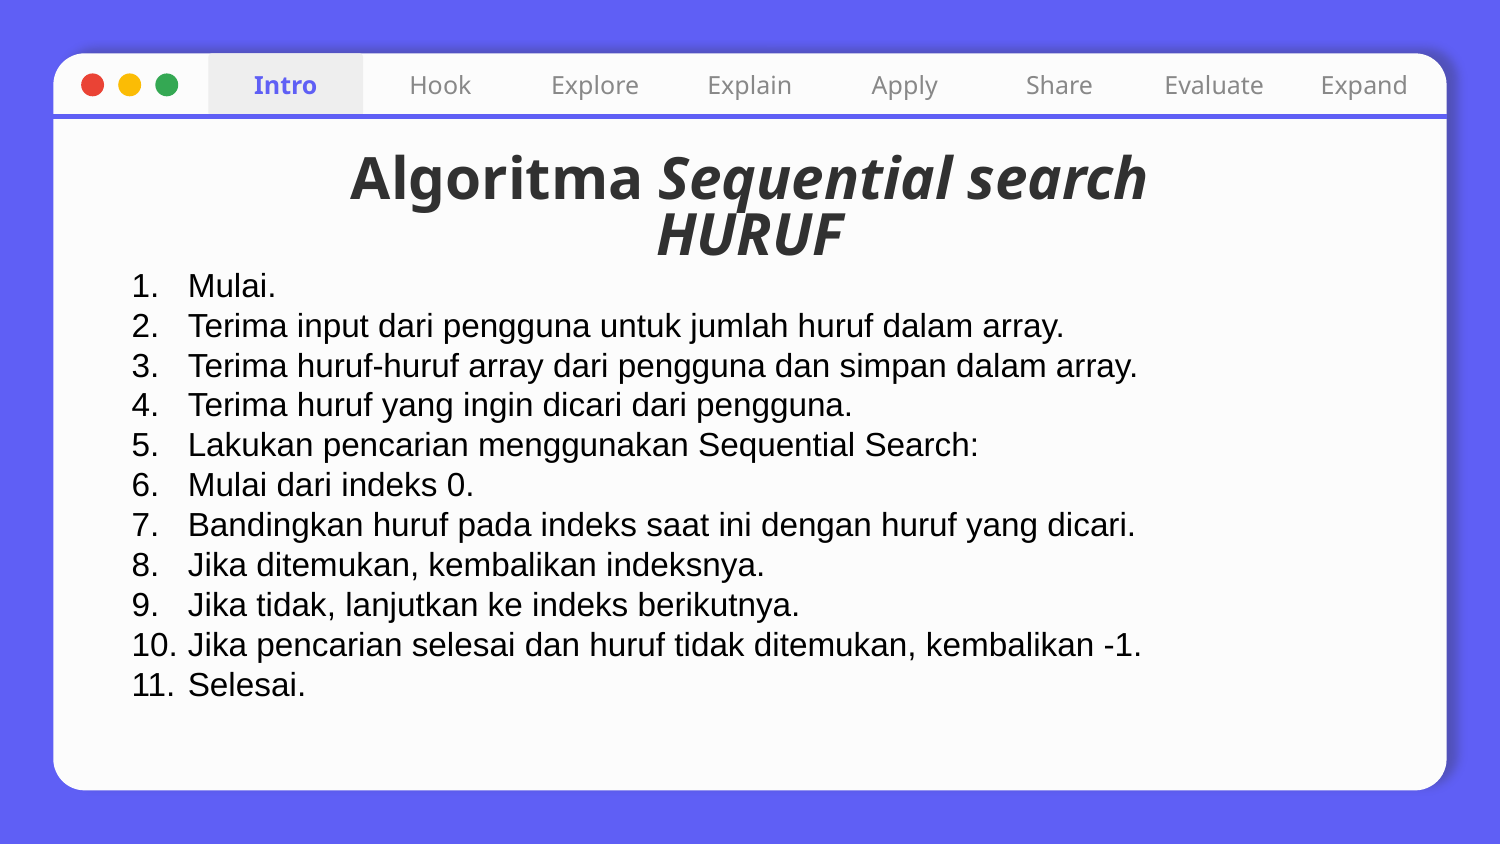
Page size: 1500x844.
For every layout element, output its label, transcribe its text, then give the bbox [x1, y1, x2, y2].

title Algoritma Sequential search HURUF [116, 139, 1383, 237]
text_box Expand [1291, 53, 1447, 114]
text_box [80, 73, 179, 97]
text_box Intro [208, 53, 364, 114]
text_box Evaluate [1136, 53, 1292, 114]
text_box Explain [672, 53, 827, 114]
text_box Hook [363, 53, 518, 114]
text_box Mulai. Terima input dari pengguna untuk jumlah huruf dalam array. Terima huruf-huruf array dari pengguna dan simpan dalam array. Terima huruf yang ingin dicari dari pengguna. Lakukan pencarian menggunakan Sequential Search: Mulai dari indeks 0. Bandingkan huruf pada indeks saat ini dengan huruf yang dicari. Jika ditemukan, kembalikan indeksnya. Jika tidak, lanjutkan ke indeks berikutnya. Jika pencarian selesai dan huruf tidak ditemukan, kembalikan -1. Selesai. [116, 256, 1322, 711]
text_box Apply [827, 53, 982, 114]
text_box Explore [517, 53, 672, 114]
text_box Share [982, 53, 1137, 114]
